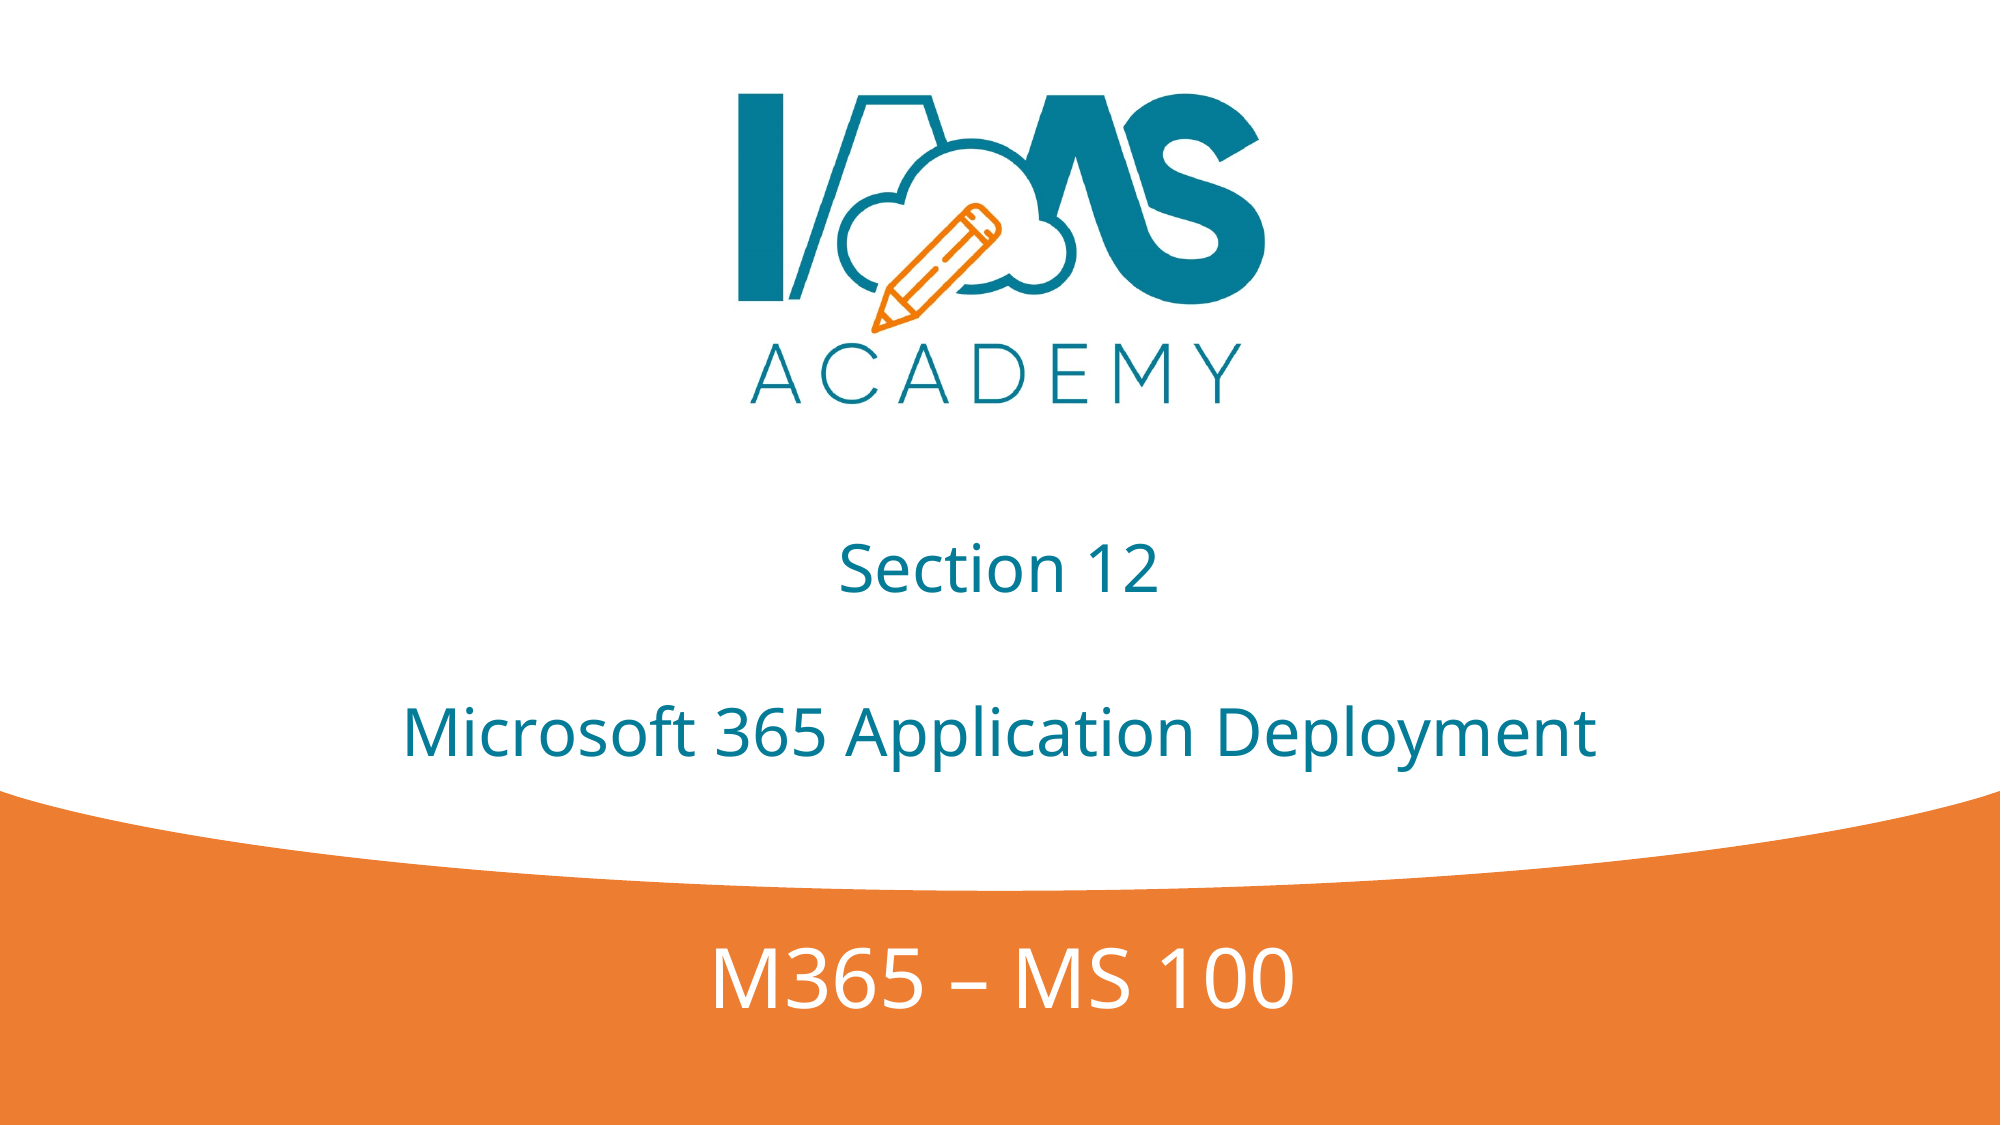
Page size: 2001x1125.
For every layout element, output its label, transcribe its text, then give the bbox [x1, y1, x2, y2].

picture [714, 0, 1287, 365]
picture [1156, 352, 1164, 365]
subtitle M365 – MS 100 [194, 919, 1813, 1044]
picture [918, 351, 929, 365]
title Section 12 Microsoft 365 Application Deployment [249, 365, 1750, 871]
